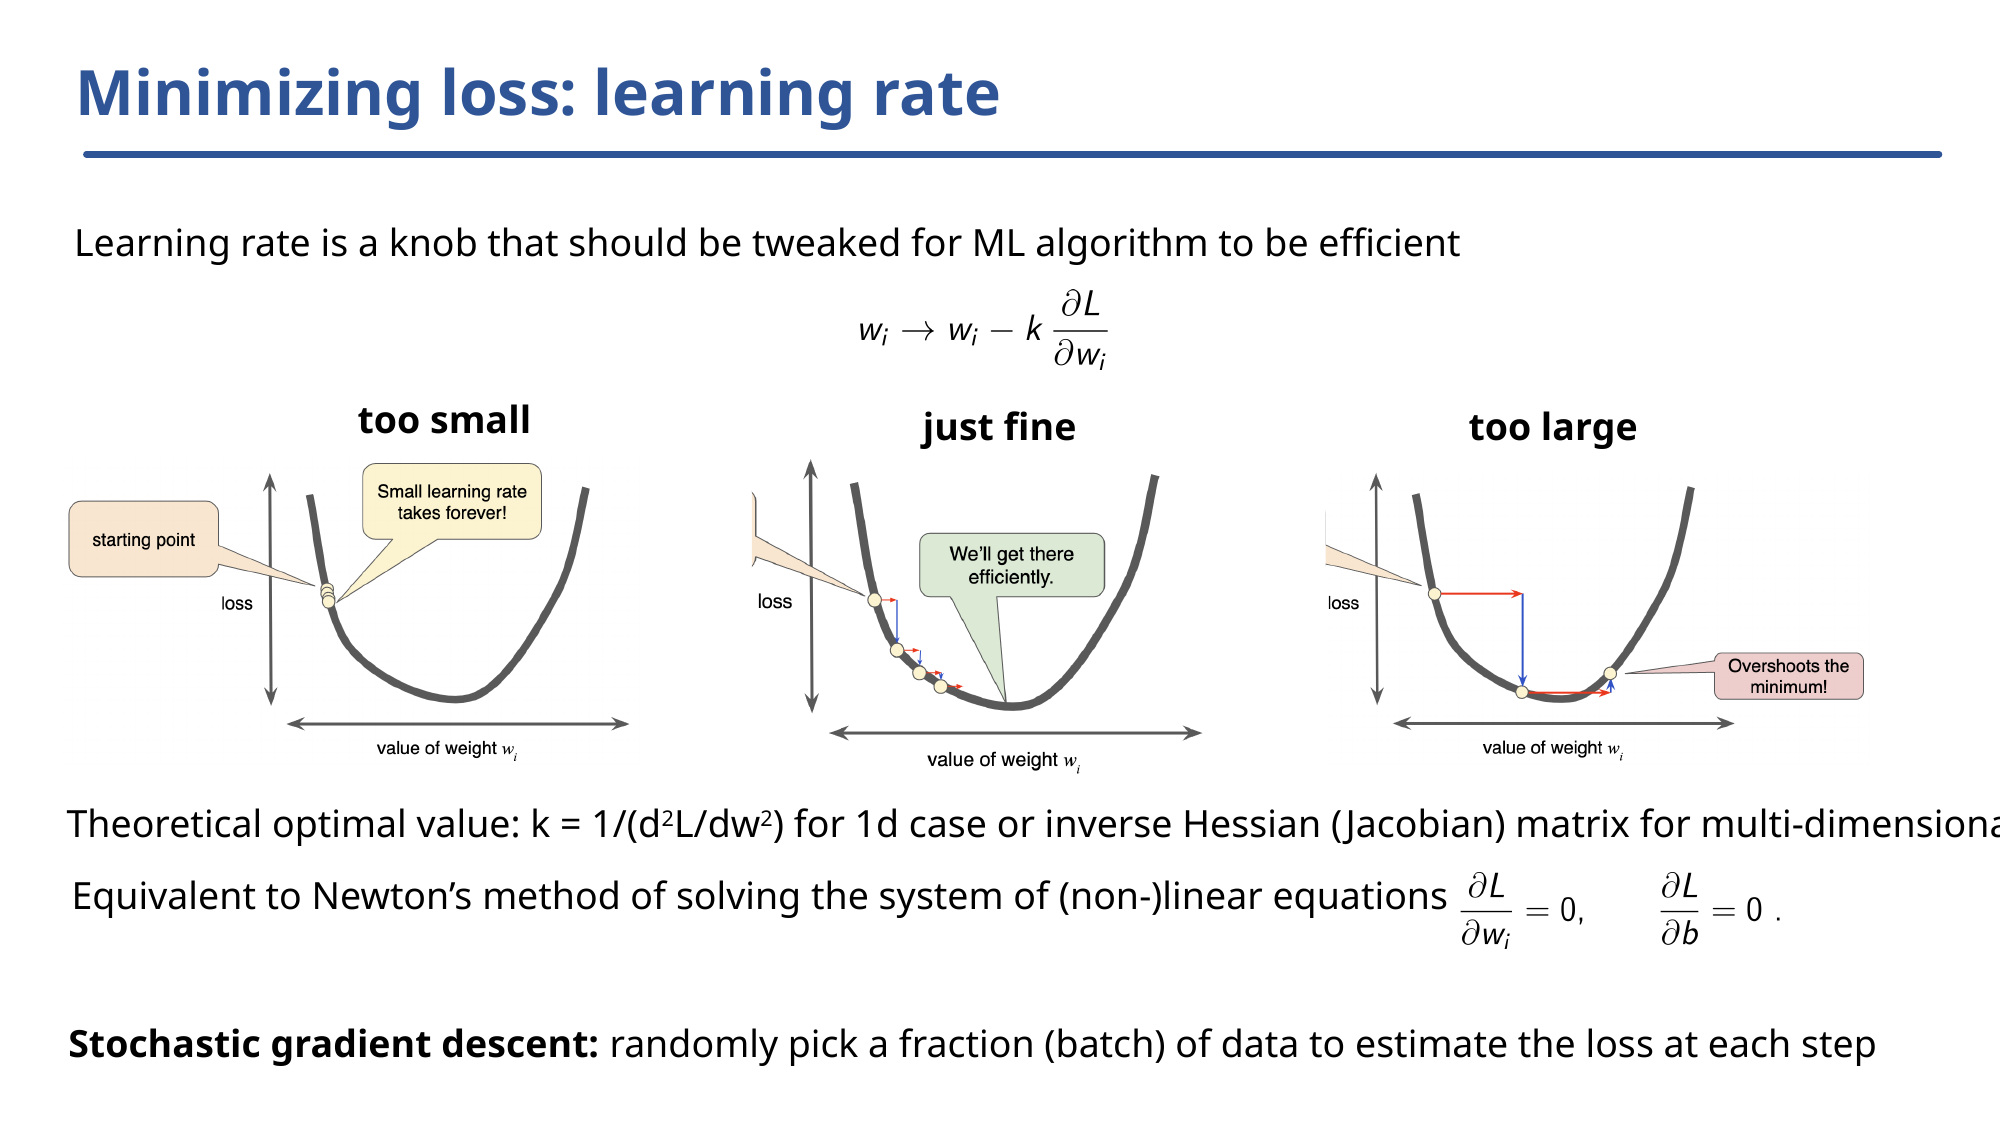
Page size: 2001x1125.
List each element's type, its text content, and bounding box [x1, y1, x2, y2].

text_box Theoretical optimal value: k = 1/(d2L/dw2) for 1d case or inverse Hessian (Jacobian) matrix for multi-dimensional [51, 792, 2000, 853]
title Minimizing loss: learning rate [60, 0, 1940, 192]
text_box Learning rate is a knob that should be tweaked for ML algorithm to be efficient [59, 211, 1477, 272]
text_box too large [1453, 395, 1653, 456]
picture [60, 456, 640, 765]
text_box Equivalent to Newton’s method of solving the system of (non-)linear equations [56, 864, 1465, 925]
picture [1460, 872, 1780, 949]
text_box too small [342, 388, 547, 449]
picture [751, 449, 1213, 780]
text_box just fine [908, 395, 1092, 449]
picture [856, 289, 1108, 370]
text_box Stochastic gradient descent: randomly pick a fraction (batch) of data to estimate the loss at each step [53, 1012, 1893, 1072]
picture [1325, 469, 1870, 765]
